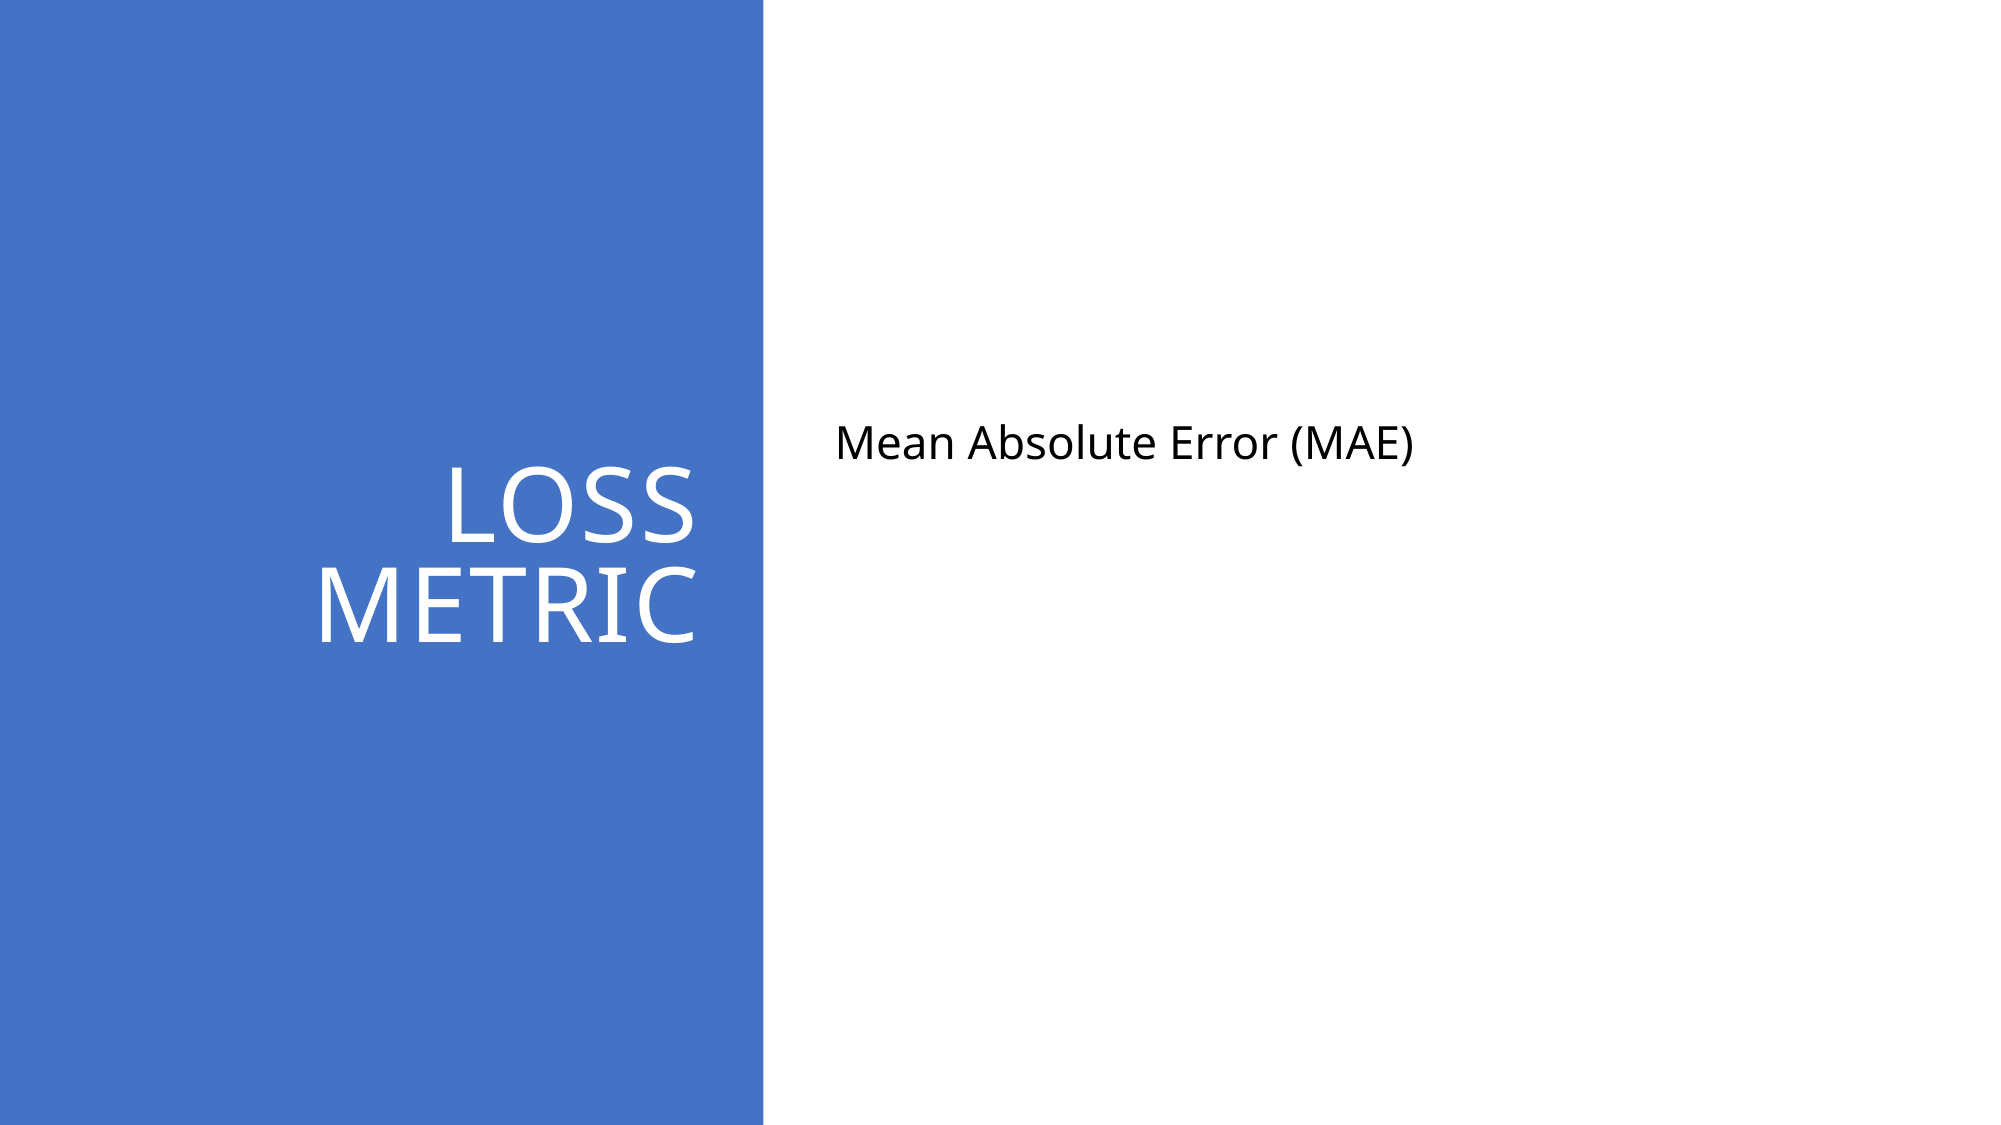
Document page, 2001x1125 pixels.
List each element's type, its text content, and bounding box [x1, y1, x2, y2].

text_box [765, 0, 2000, 1125]
title Loss Metric [158, 131, 715, 993]
text_box [0, 0, 765, 1125]
